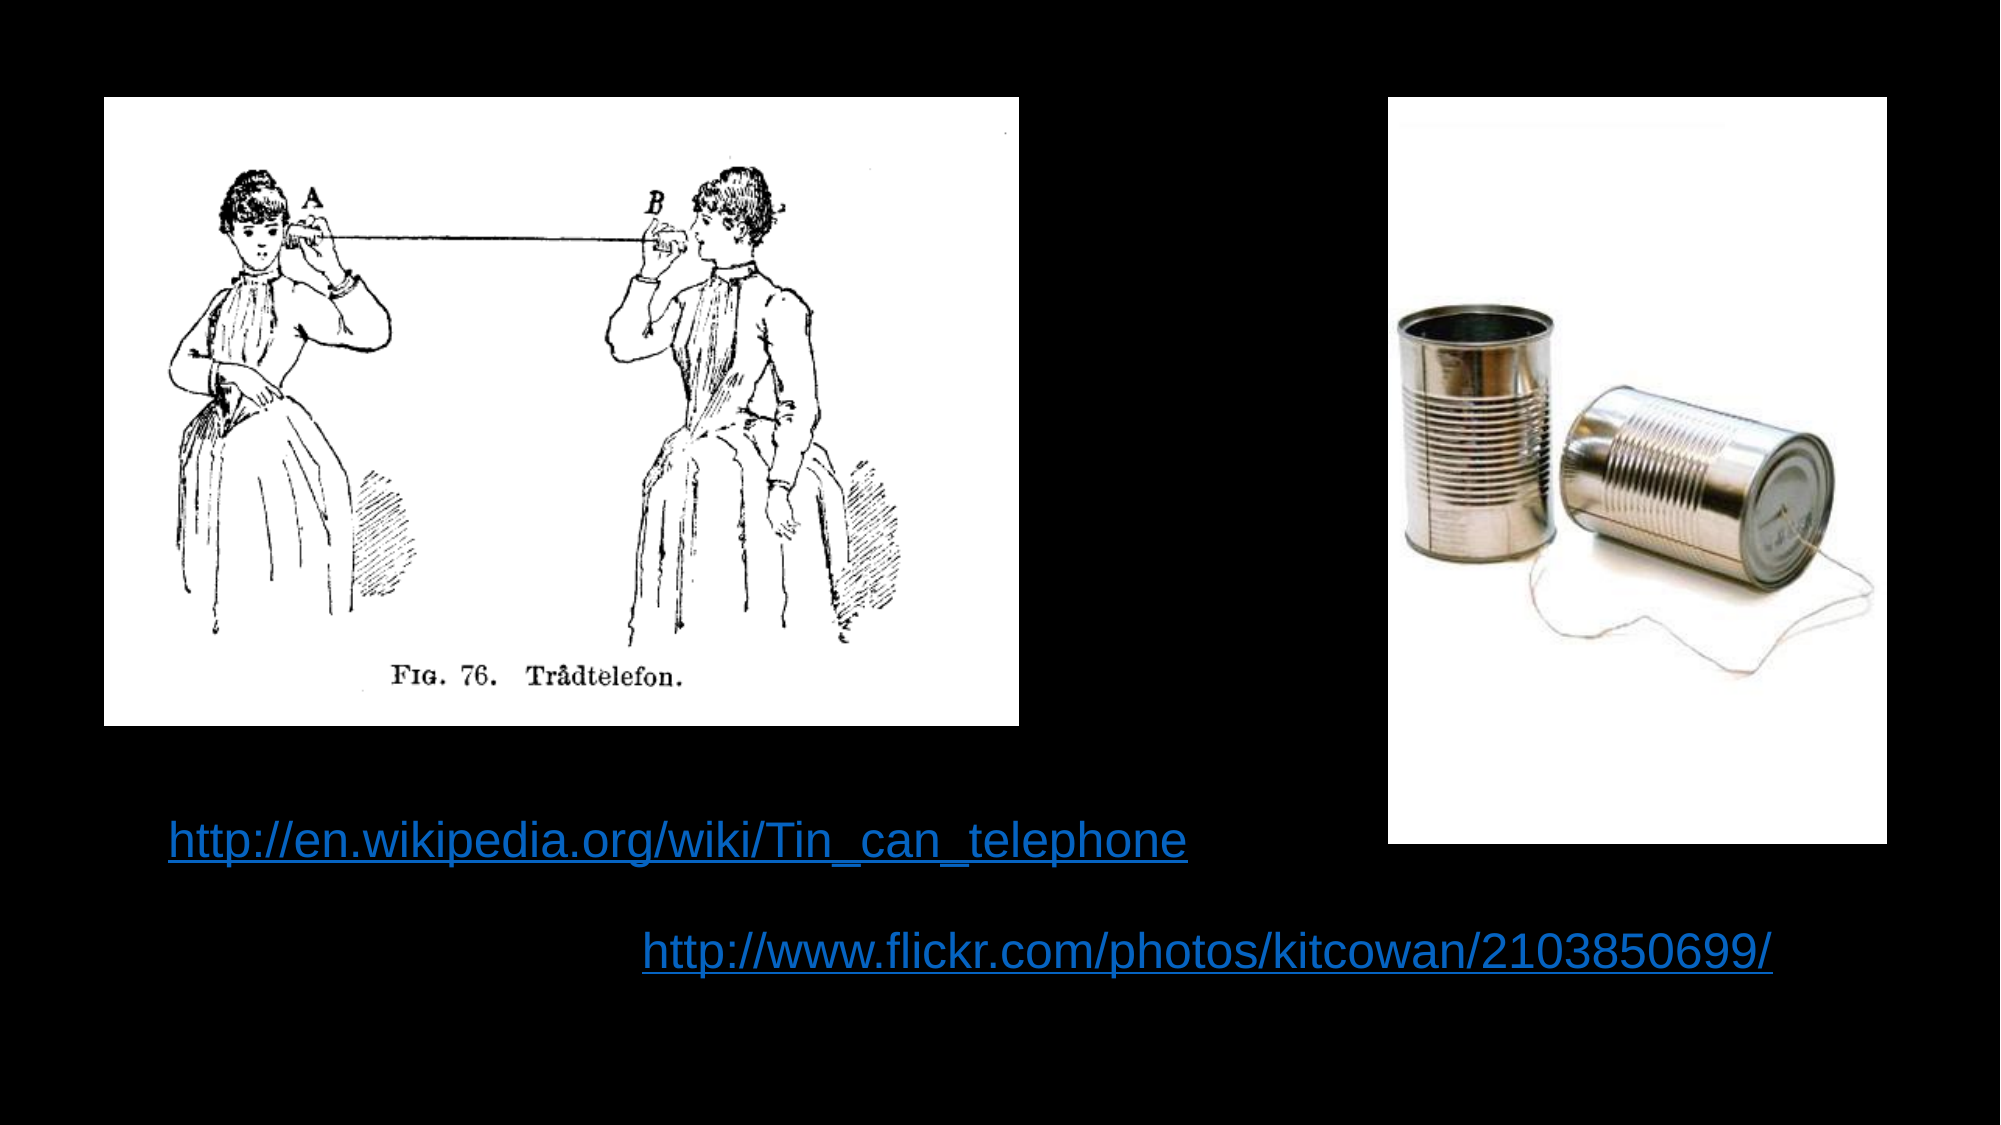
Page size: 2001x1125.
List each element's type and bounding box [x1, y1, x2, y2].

text_box [84, 97, 1887, 987]
